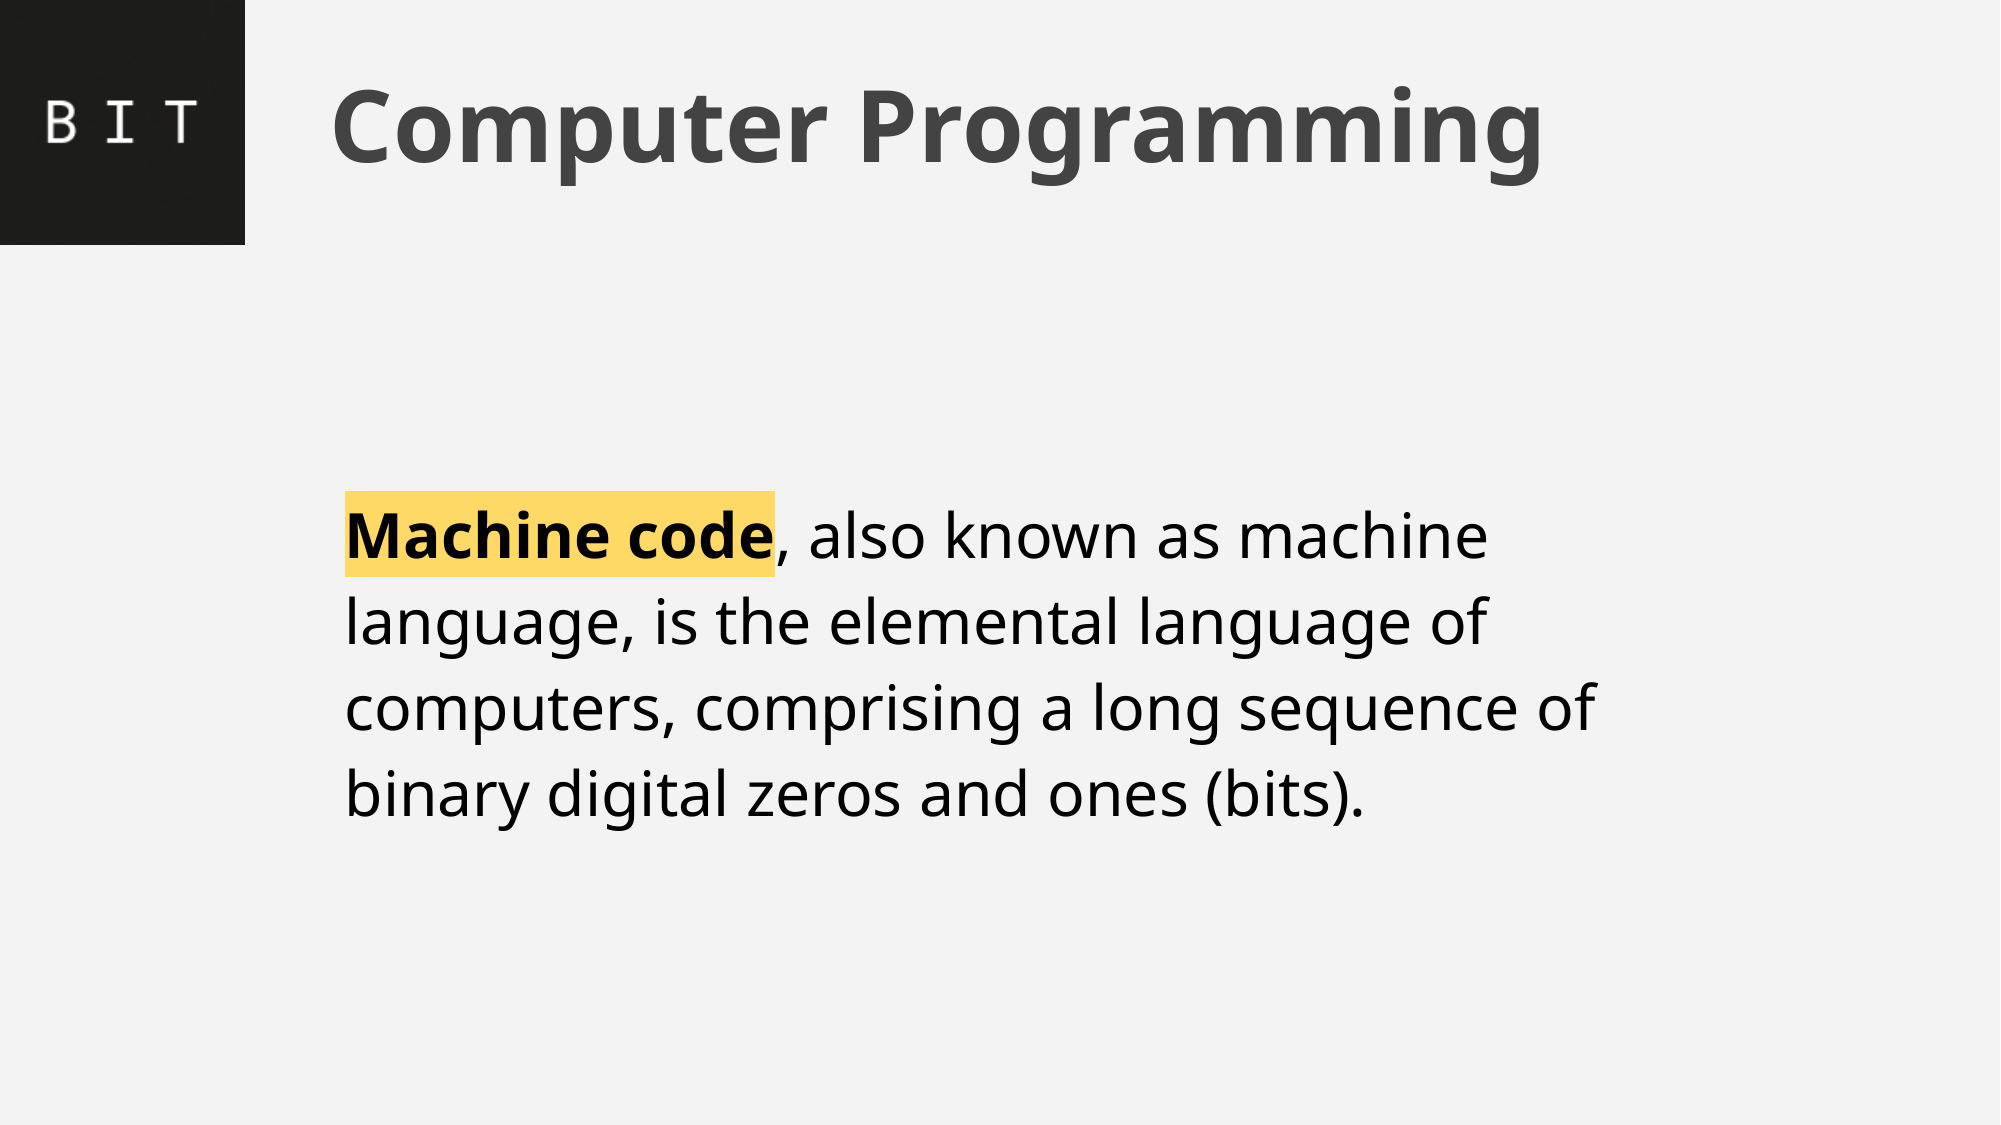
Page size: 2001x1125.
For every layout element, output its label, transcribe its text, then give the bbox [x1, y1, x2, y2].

picture [0, 0, 245, 245]
text_box Computer Programming [314, 0, 1809, 245]
text_box Machine code, also known as machine language, is the elemental language of computers, comprising a long sequence of binary digital zeros and ones (bits). [329, 279, 1799, 1035]
